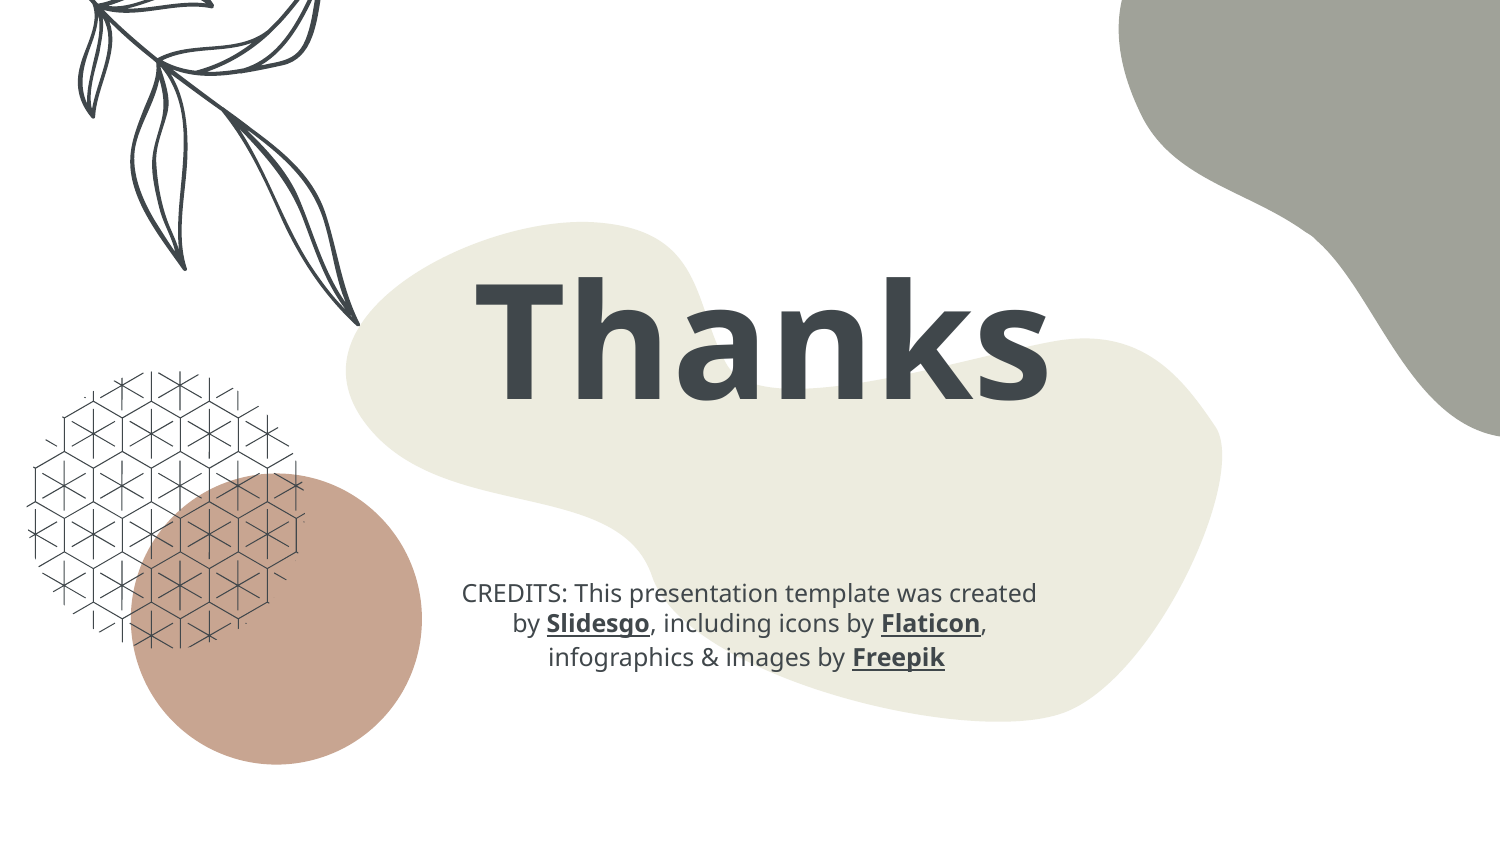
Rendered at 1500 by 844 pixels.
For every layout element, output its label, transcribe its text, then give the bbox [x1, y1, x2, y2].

title Thanks [407, 216, 1121, 454]
